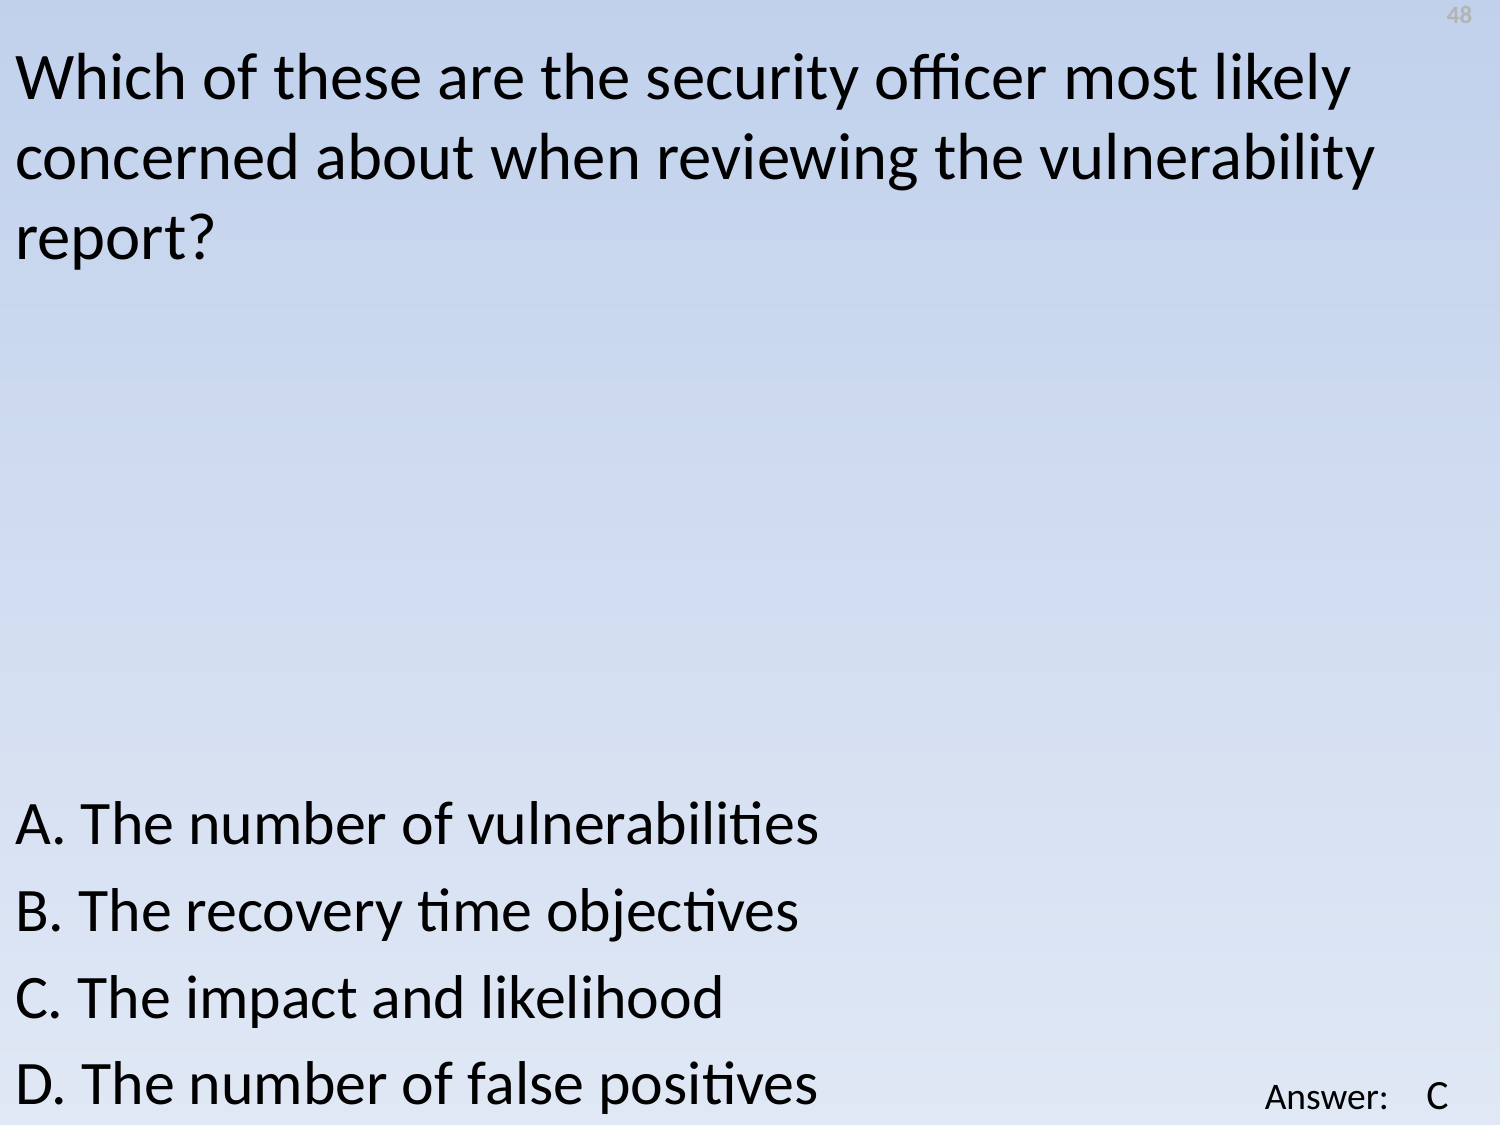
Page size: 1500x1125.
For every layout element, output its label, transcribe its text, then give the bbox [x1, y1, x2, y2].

list C [1374, 1060, 1500, 1123]
list A. The number of vulnerabilities B. The recovery time objectives C. The impact and likelihood D. The number of false positives [0, 774, 1500, 1125]
list Which of these are the security officer most likely concerned about when reviewing the vulnerability report? [0, 24, 1500, 774]
slide_number 48 [1412, 0, 1488, 28]
